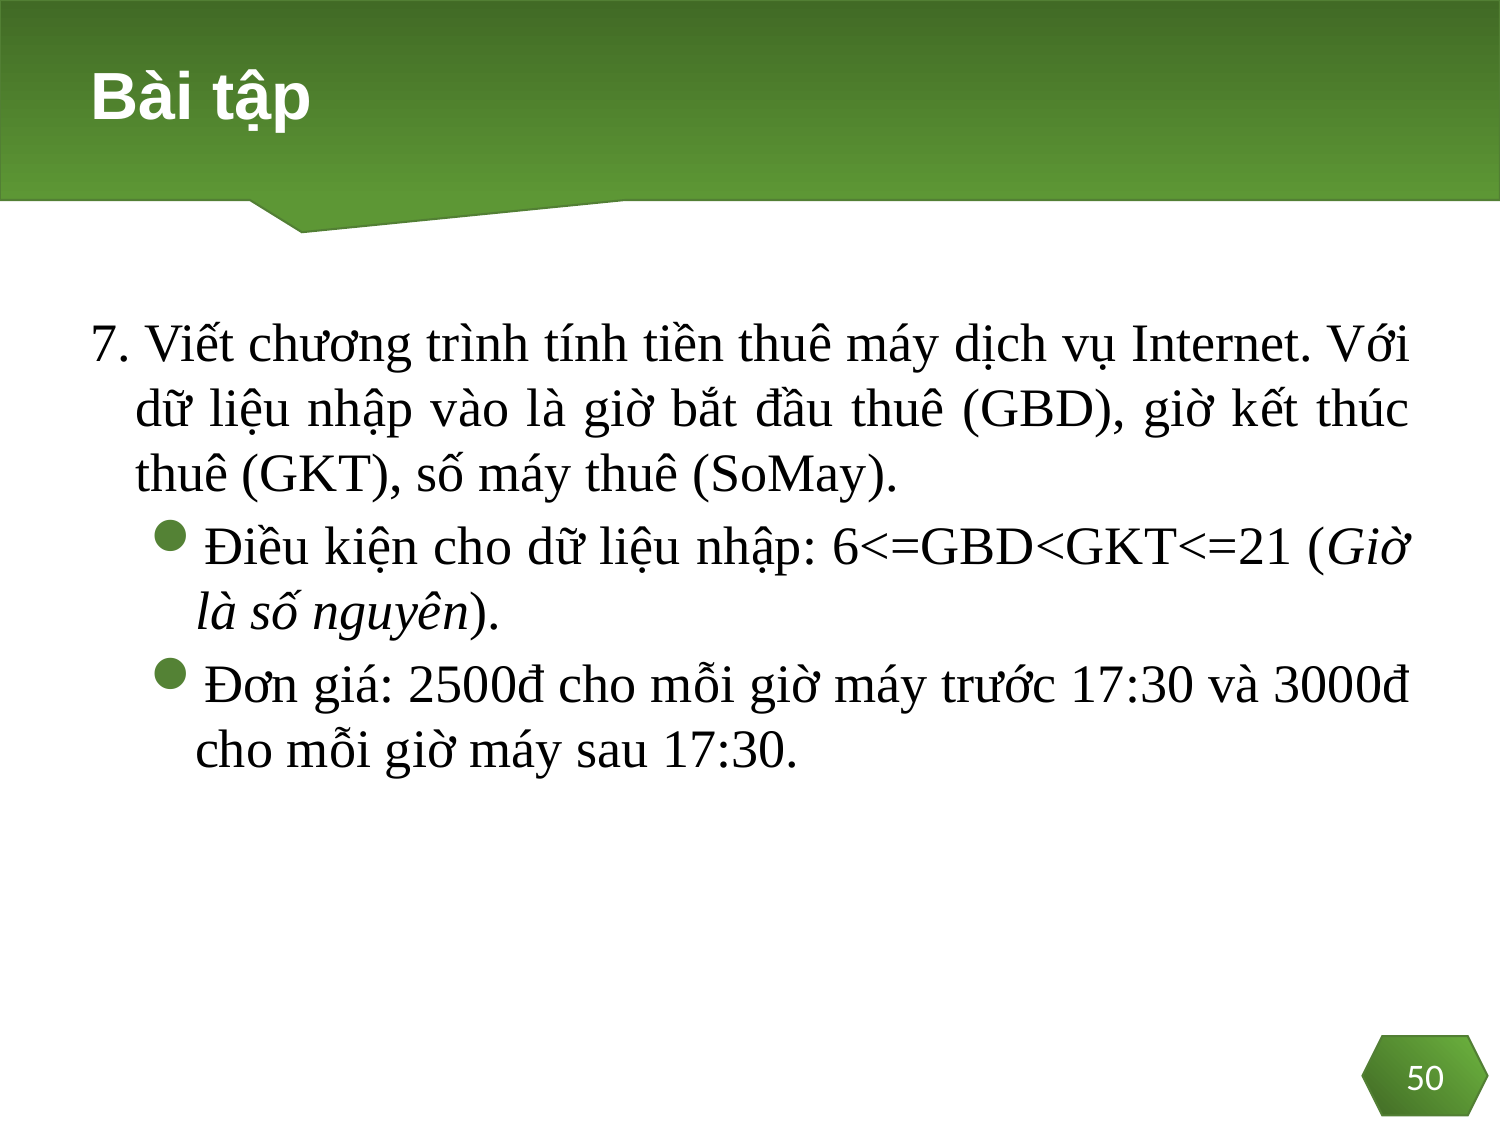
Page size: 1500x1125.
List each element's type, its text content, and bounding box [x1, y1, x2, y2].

title Bài tập [75, 4, 1456, 192]
list 7. Viết chương trình tính tiền thuê máy dịch vụ Internet. Với dữ liệu nhập vào là giờ bắt đầu thuê (GBD), giờ kết thúc thuê (GKT), số máy thuê (SoMay). Điều kiện cho dữ liệu nhập: 6<=GBD<GKT<=21 (Giờ là số nguyên). Đơn giá: 2500đ cho mỗi giờ máy trước 17:30 và 3000đ cho mỗi giờ máy sau 17:30. [75, 299, 1425, 1075]
